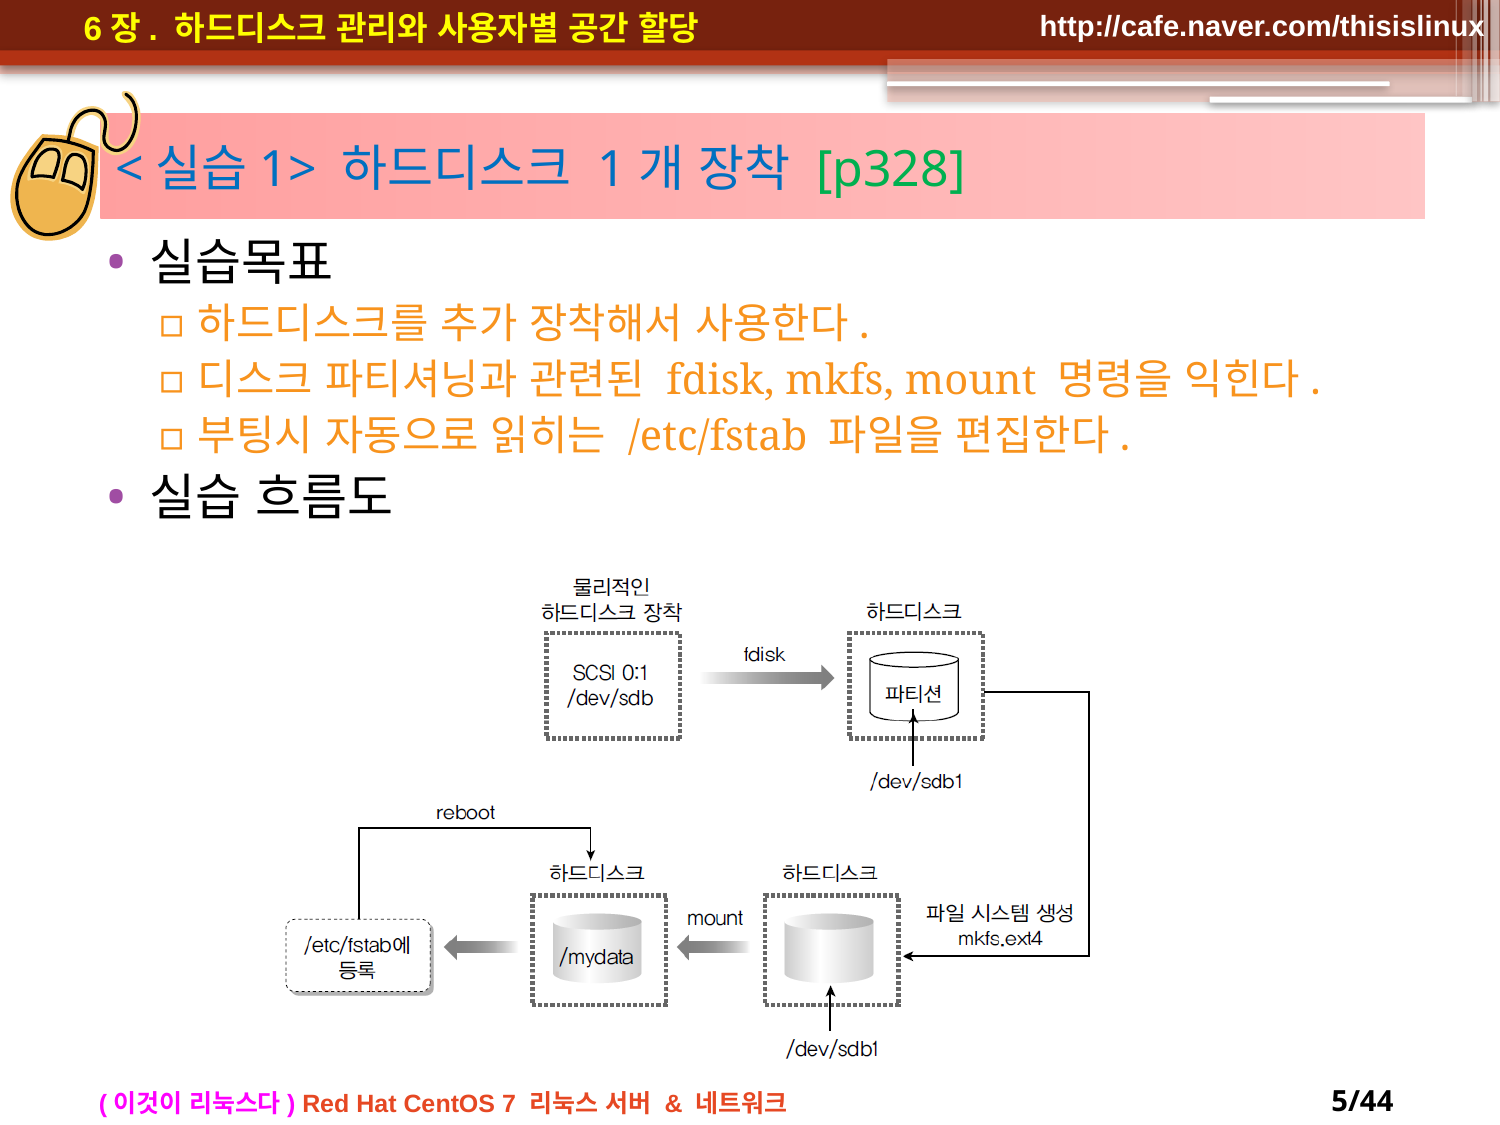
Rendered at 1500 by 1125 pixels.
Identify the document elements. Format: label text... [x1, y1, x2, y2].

picture [277, 563, 1094, 1068]
list 실습목표 하드디스크를 추가 장착해서 사용한다. 디스크 파티셔닝과 관련된 fdisk, mkfs, mount 명령을 익힌다. 부팅시 자동으로 읽히는 /etc/fstab 파일을 편집한다. 실습 흐름도 [75, 222, 1425, 1067]
picture [8, 90, 142, 244]
text_box <실습1> 하드디스크 1개 장착 [p328] [148, 113, 1425, 219]
